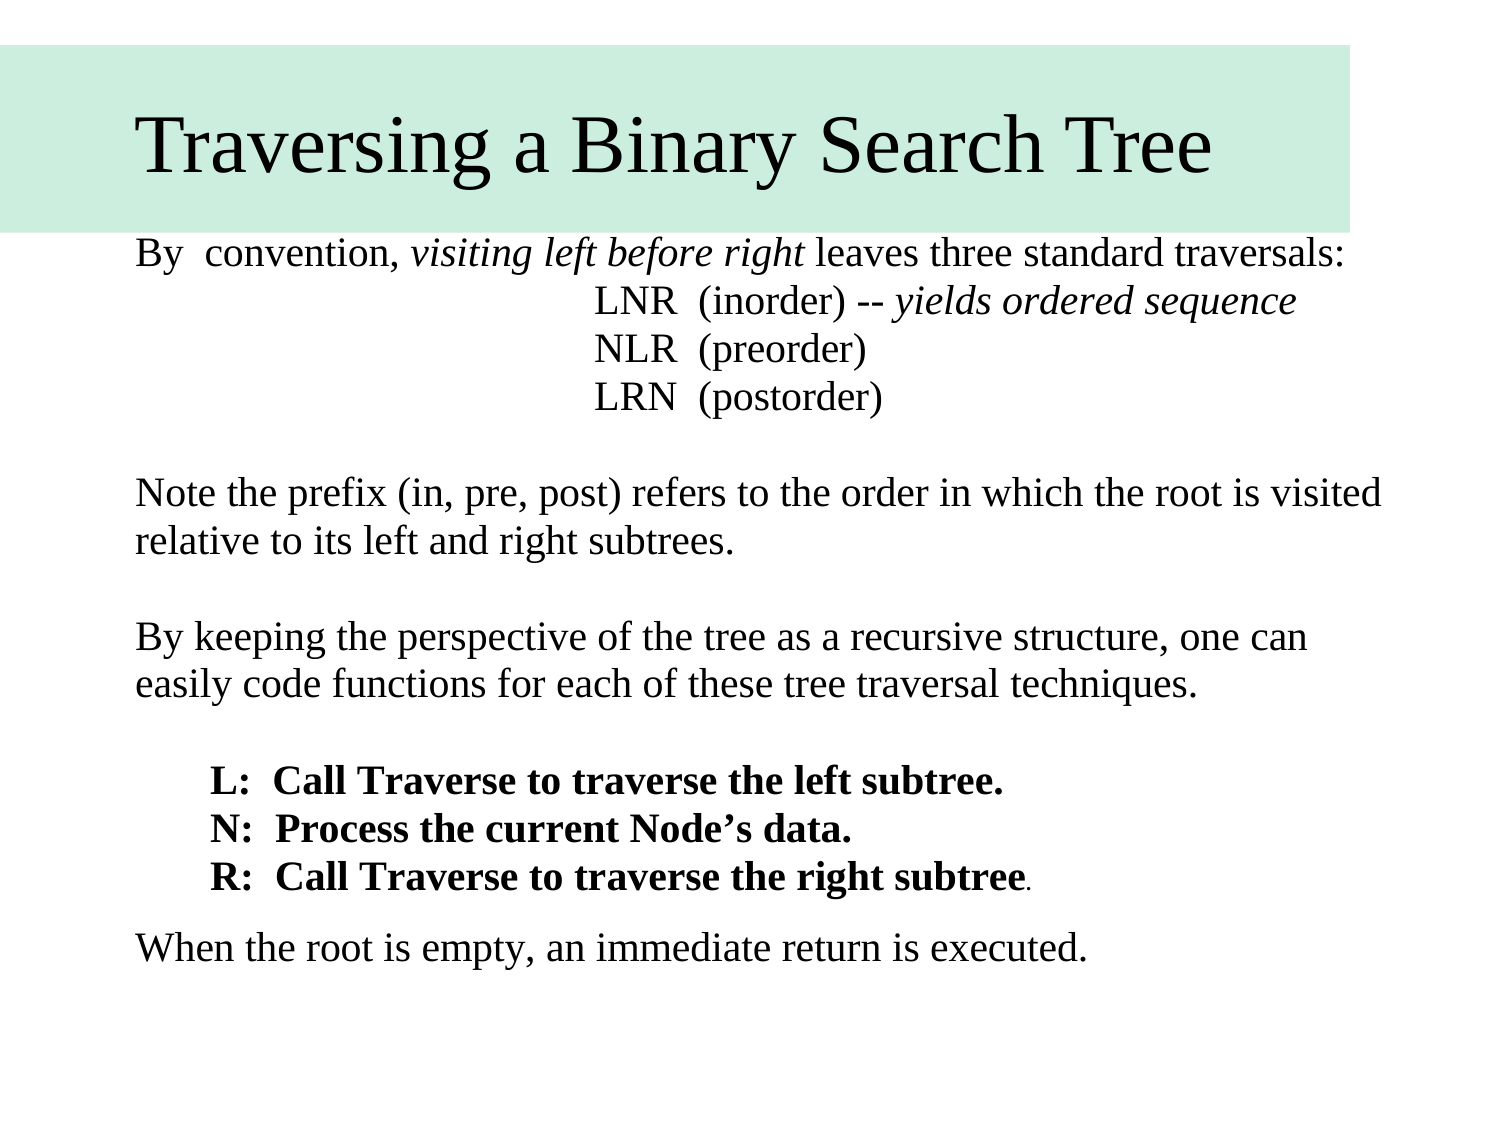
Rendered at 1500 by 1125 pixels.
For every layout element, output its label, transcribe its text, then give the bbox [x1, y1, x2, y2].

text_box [134, 227, 1403, 985]
title Traversing a Binary Search Tree [0, 44, 1351, 233]
